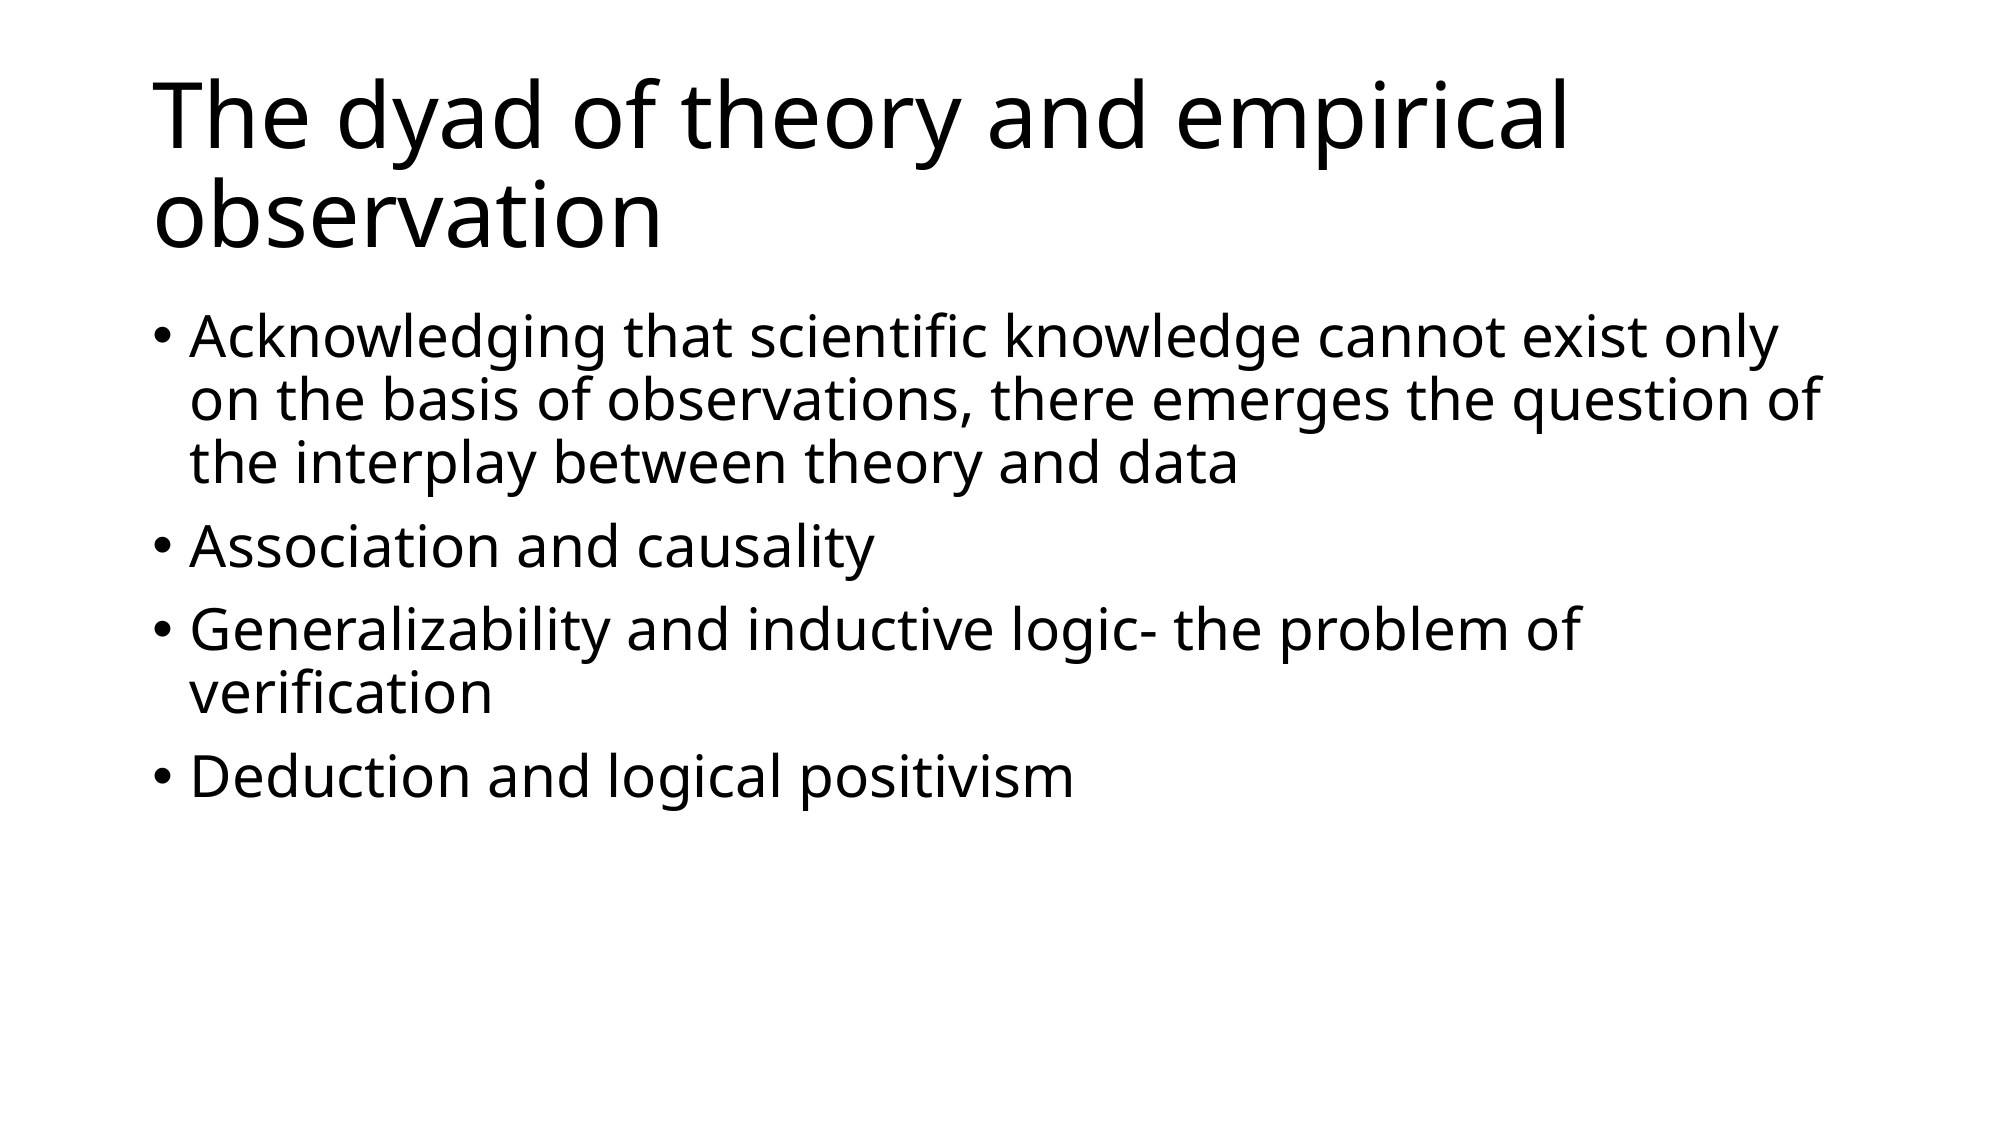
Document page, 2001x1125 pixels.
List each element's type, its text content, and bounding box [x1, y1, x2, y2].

title The dyad of theory and empirical observation [137, 59, 1863, 278]
list Acknowledging that scientific knowledge cannot exist only on the basis of observations, there emerges the question of the interplay between theory and data Association and causality Generalizability and inductive logic- the problem of verification Deduction and logical positivism [137, 299, 1863, 1014]
